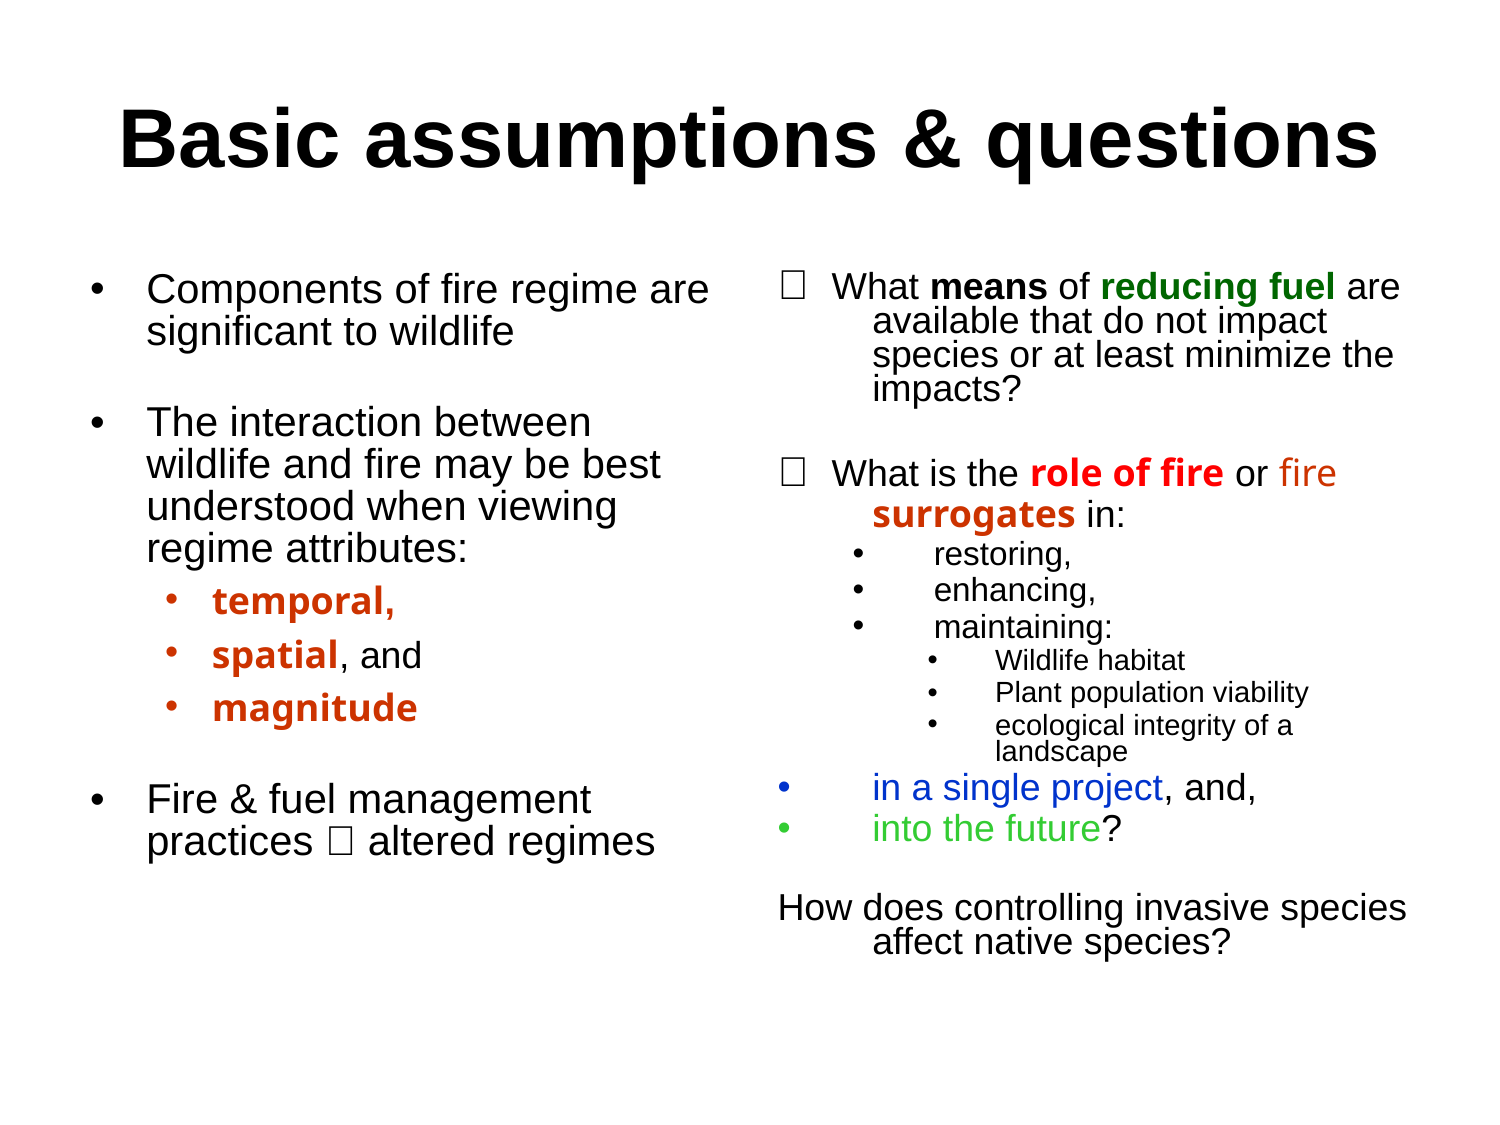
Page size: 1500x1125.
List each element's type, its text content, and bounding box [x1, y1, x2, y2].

text_box  What means of reducing fuel are available that do not impact species or at least minimize the impacts?  What is the role of fire or fire surrogates in: restoring, enhancing, maintaining: Wildlife habitat Plant population viability ecological integrity of a landscape in a single project, and, into the future? How does controlling invasive species affect native species? [762, 262, 1425, 1005]
text_box Basic assumptions & questions [74, 45, 1425, 233]
text_box Components of fire regime are significant to wildlife The interaction between wildlife and fire may be best understood when viewing regime attributes: temporal, spatial, and magnitude Fire & fuel management practices  altered regimes [74, 262, 738, 1005]
